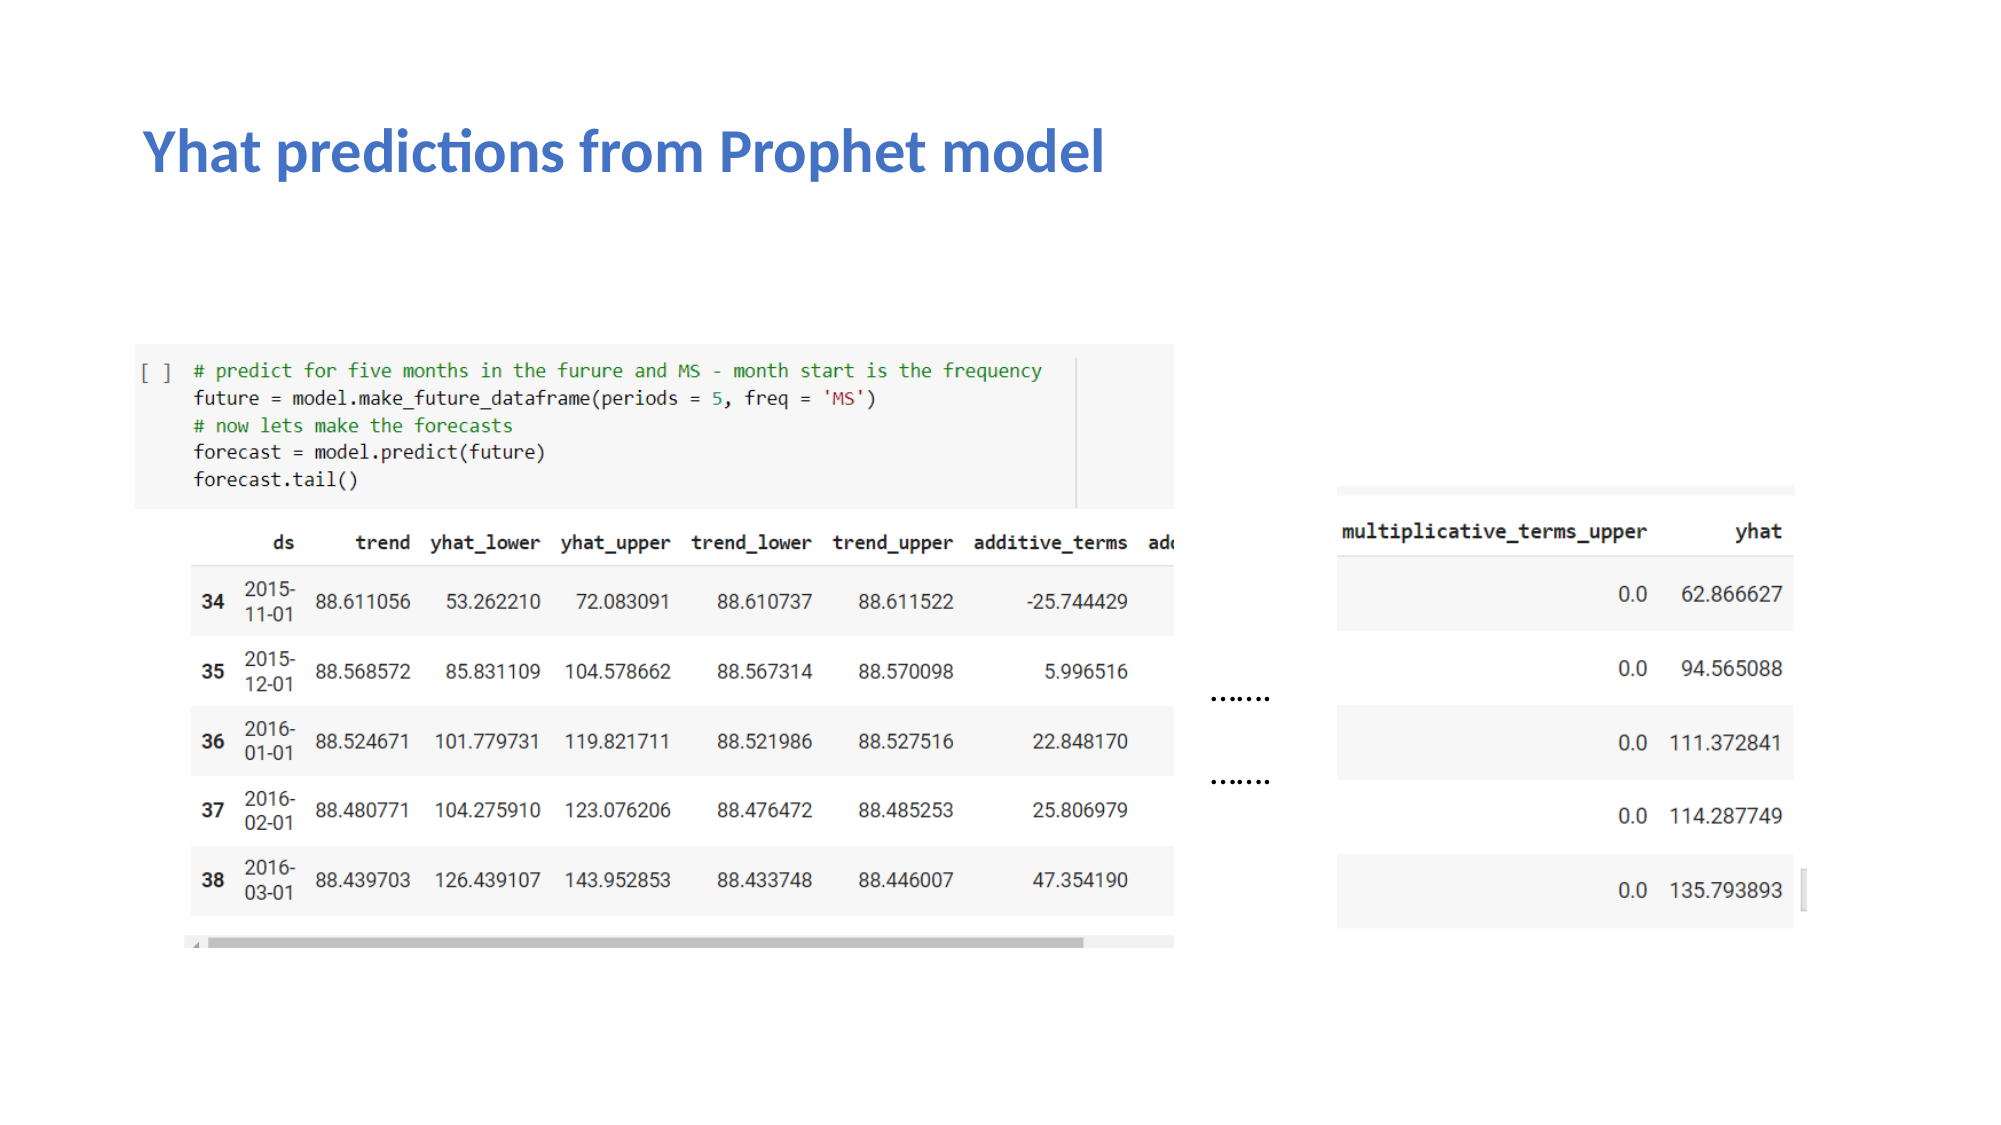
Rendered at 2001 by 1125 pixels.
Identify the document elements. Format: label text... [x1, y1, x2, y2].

text_box Yhat predictions from Prophet model [128, 102, 1122, 193]
picture [1337, 486, 1807, 948]
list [135, 343, 1174, 948]
text_box ……. [1195, 656, 1287, 717]
text_box ……. [1195, 739, 1287, 799]
